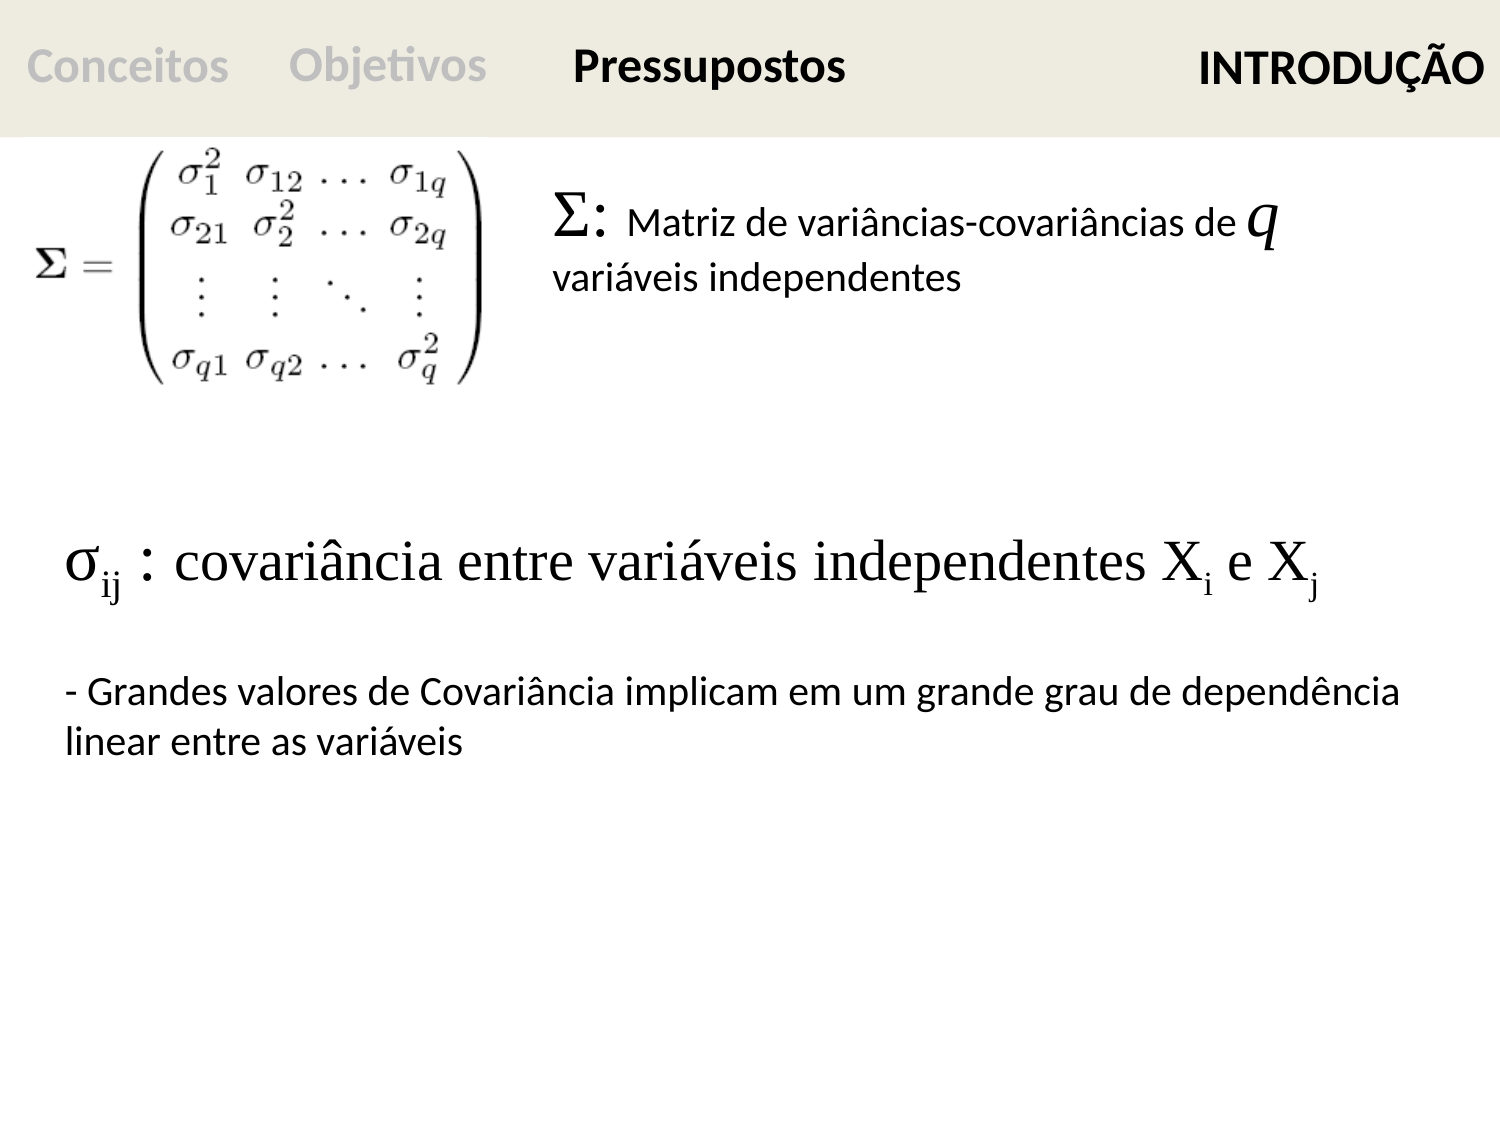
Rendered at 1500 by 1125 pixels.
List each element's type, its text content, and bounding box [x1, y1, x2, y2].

text_box Pressupostos [558, 24, 862, 100]
picture [24, 137, 488, 391]
text_box INTRODUÇÃO [0, 0, 1500, 138]
text_box Objetivos [275, 24, 538, 99]
text_box - Grandes valores de Covariância implicam em um grande grau de dependência linear entre as variáveis [50, 656, 1425, 772]
text_box Σ: Matriz de variâncias-covariâncias de q variáveis independentes [537, 162, 1338, 308]
text_box Conceitos [12, 24, 250, 100]
text_box σij : covariância entre variáveis independentes Xi e Xj [49, 506, 1413, 613]
